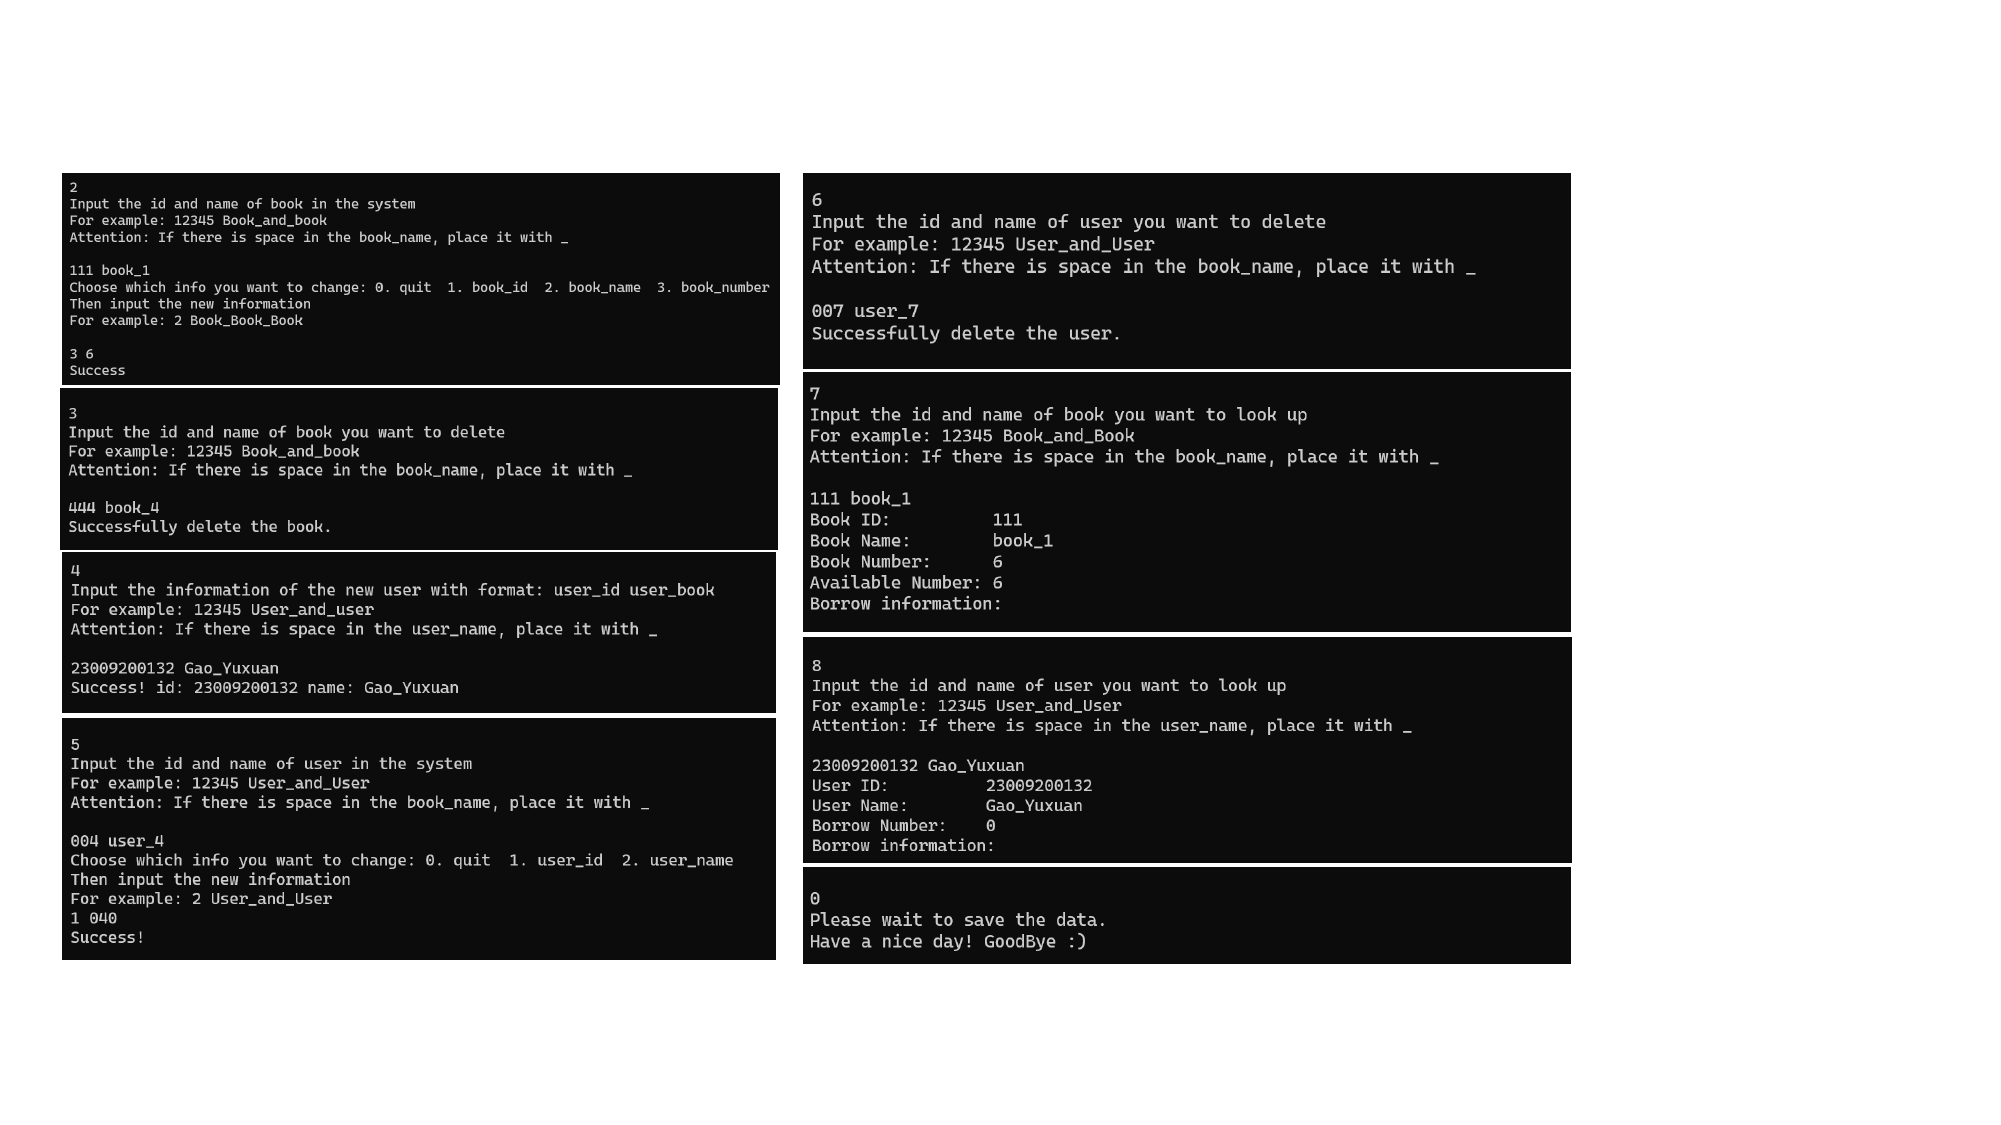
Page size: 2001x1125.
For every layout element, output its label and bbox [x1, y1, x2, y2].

picture [803, 173, 1571, 369]
picture [62, 718, 776, 961]
picture [60, 388, 778, 550]
picture [803, 372, 1571, 632]
picture [62, 173, 780, 386]
picture [803, 637, 1572, 863]
picture [803, 867, 1571, 964]
picture [62, 552, 776, 714]
